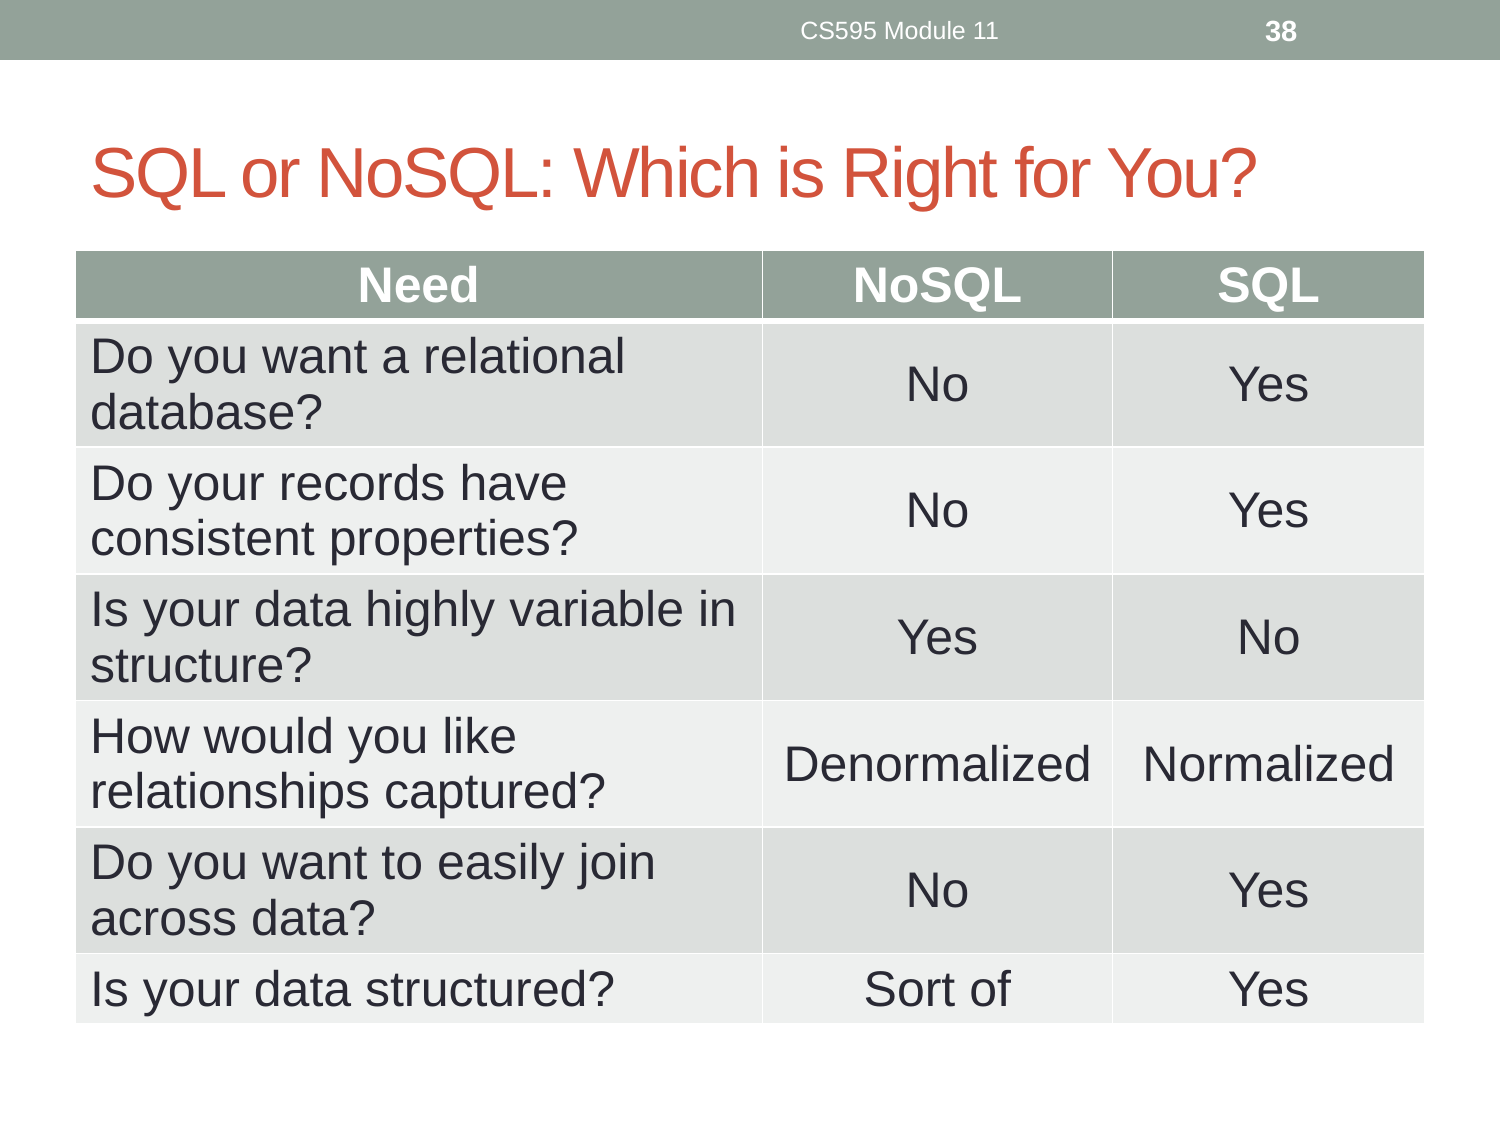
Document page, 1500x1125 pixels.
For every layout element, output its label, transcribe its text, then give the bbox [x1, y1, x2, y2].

table_cell Yes [1113, 828, 1424, 953]
table_cell No [763, 324, 1112, 446]
table_cell Yes [1113, 448, 1424, 573]
footer CS595 Module 11 [562, 3, 1238, 57]
slide_number 38 [1250, 3, 1425, 57]
table_cell Yes [1113, 954, 1424, 1023]
table_cell No [763, 828, 1112, 953]
title SQL or NoSQL: Which is Right for You? [75, 87, 1425, 249]
table_cell Do you want a relational database? [76, 324, 762, 446]
table_header SQL [1113, 251, 1424, 318]
table_cell Yes [763, 575, 1112, 700]
table_cell Is your data structured? [76, 954, 762, 1023]
table_cell How would you like relationships captured? [76, 701, 762, 826]
table_cell Sort of [763, 954, 1112, 1023]
table_cell No [763, 448, 1112, 573]
table_cell No [1113, 575, 1424, 700]
table_cell Denormalized [763, 701, 1112, 826]
table_cell Do your records have consistent properties? [76, 448, 762, 573]
table_header Need [76, 251, 762, 318]
table_cell Is your data highly variable in structure? [76, 575, 762, 700]
table_cell Yes [1113, 324, 1424, 446]
table_cell Normalized [1113, 701, 1424, 826]
table_cell Do you want to easily join across data? [76, 828, 762, 953]
table_header NoSQL [763, 251, 1112, 318]
